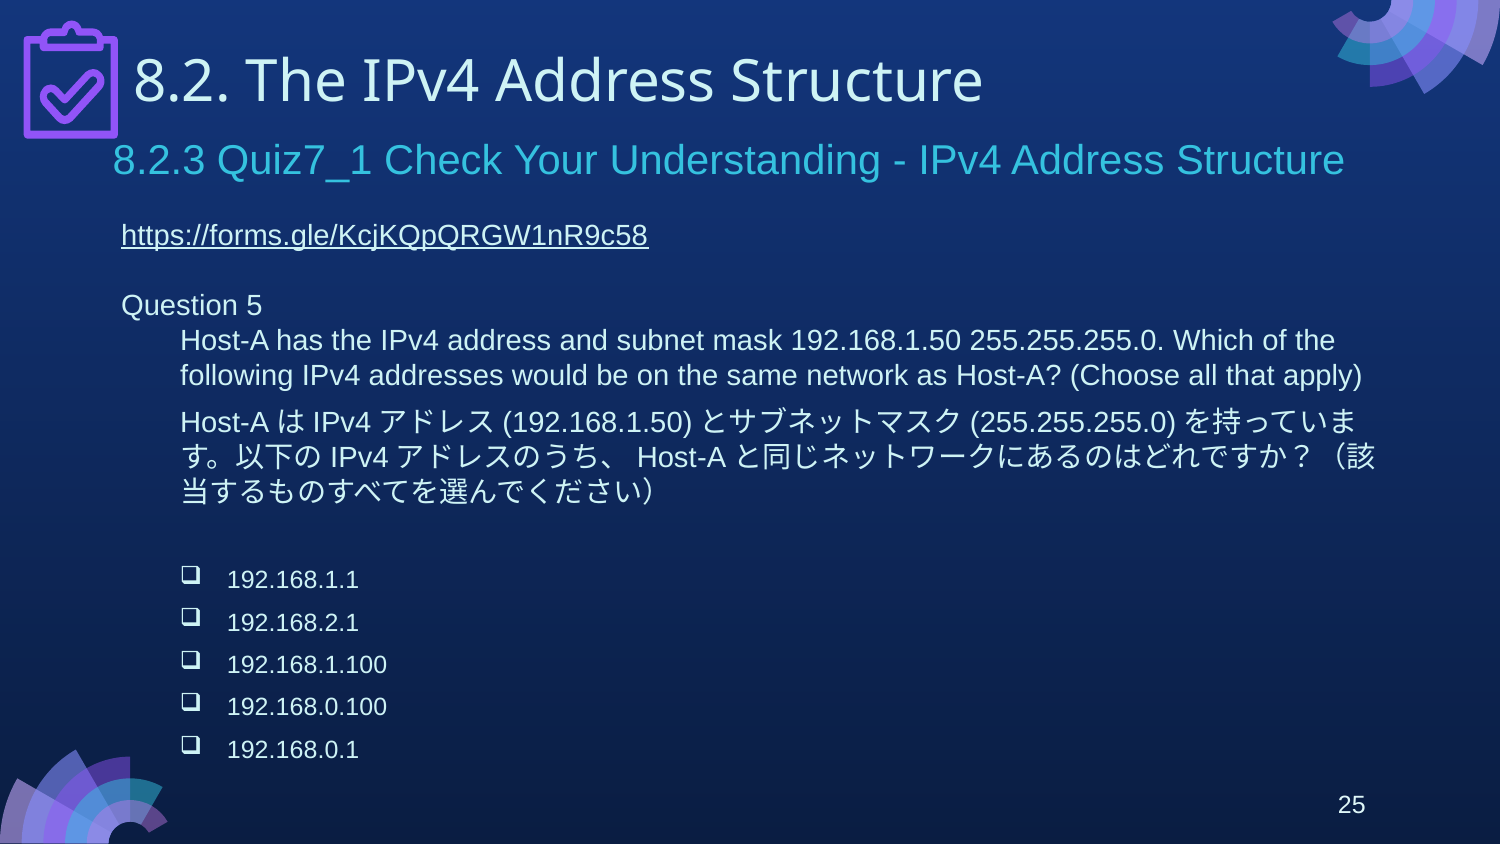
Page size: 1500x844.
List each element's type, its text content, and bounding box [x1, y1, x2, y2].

text_box 8.2.3 Quiz7_1 Check Your Understanding - IPv4 Address Structure [97, 125, 1500, 191]
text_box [23, 20, 119, 139]
footer 25 [874, 780, 1381, 826]
title 8.2. The IPv4 Address Structure [123, 28, 1382, 123]
text_box https://forms.gle/KcjKQpQRGW1nR9c58 Question 5 Host-A has the IPv4 address and subnet mask 192.168.1.50 255.255.255.0. Which of the following IPv4 addresses would be on the same network as Host-A? (Choose all that apply) Host-AはIPv4アドレス(192.168.1.50)とサブネットマスク(255.255.255.0)を持っています。以下のIPv4アドレスのうち、Host-Aと同じネットワークにあるのはどれですか？（該当するものすべてを選んでください） 192.168.1.1 192.168.2.1 192.168.1.100 192.168.0.100 192.168.0.1 [106, 208, 1419, 814]
